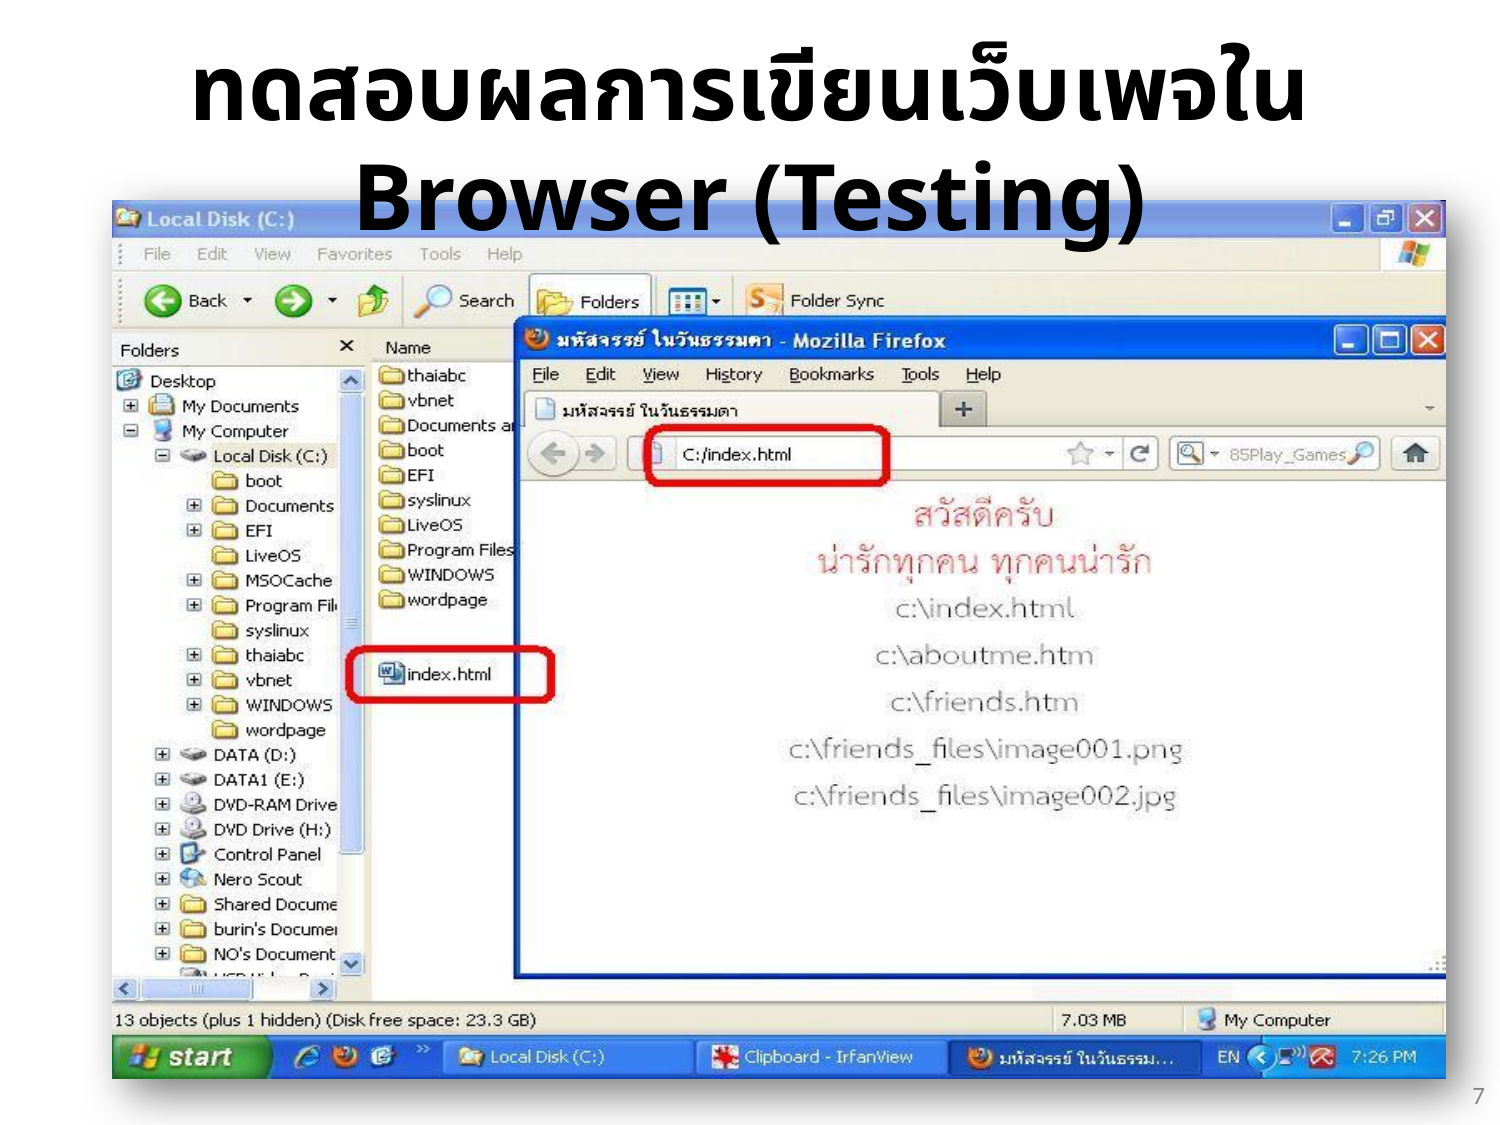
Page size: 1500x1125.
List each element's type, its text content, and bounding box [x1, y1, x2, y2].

slide_number 7 [1149, 1065, 1500, 1125]
title ทดสอบผลการเขียนเว็บเพจใน Browser (Testing) [75, 45, 1425, 233]
picture [111, 200, 1447, 1080]
